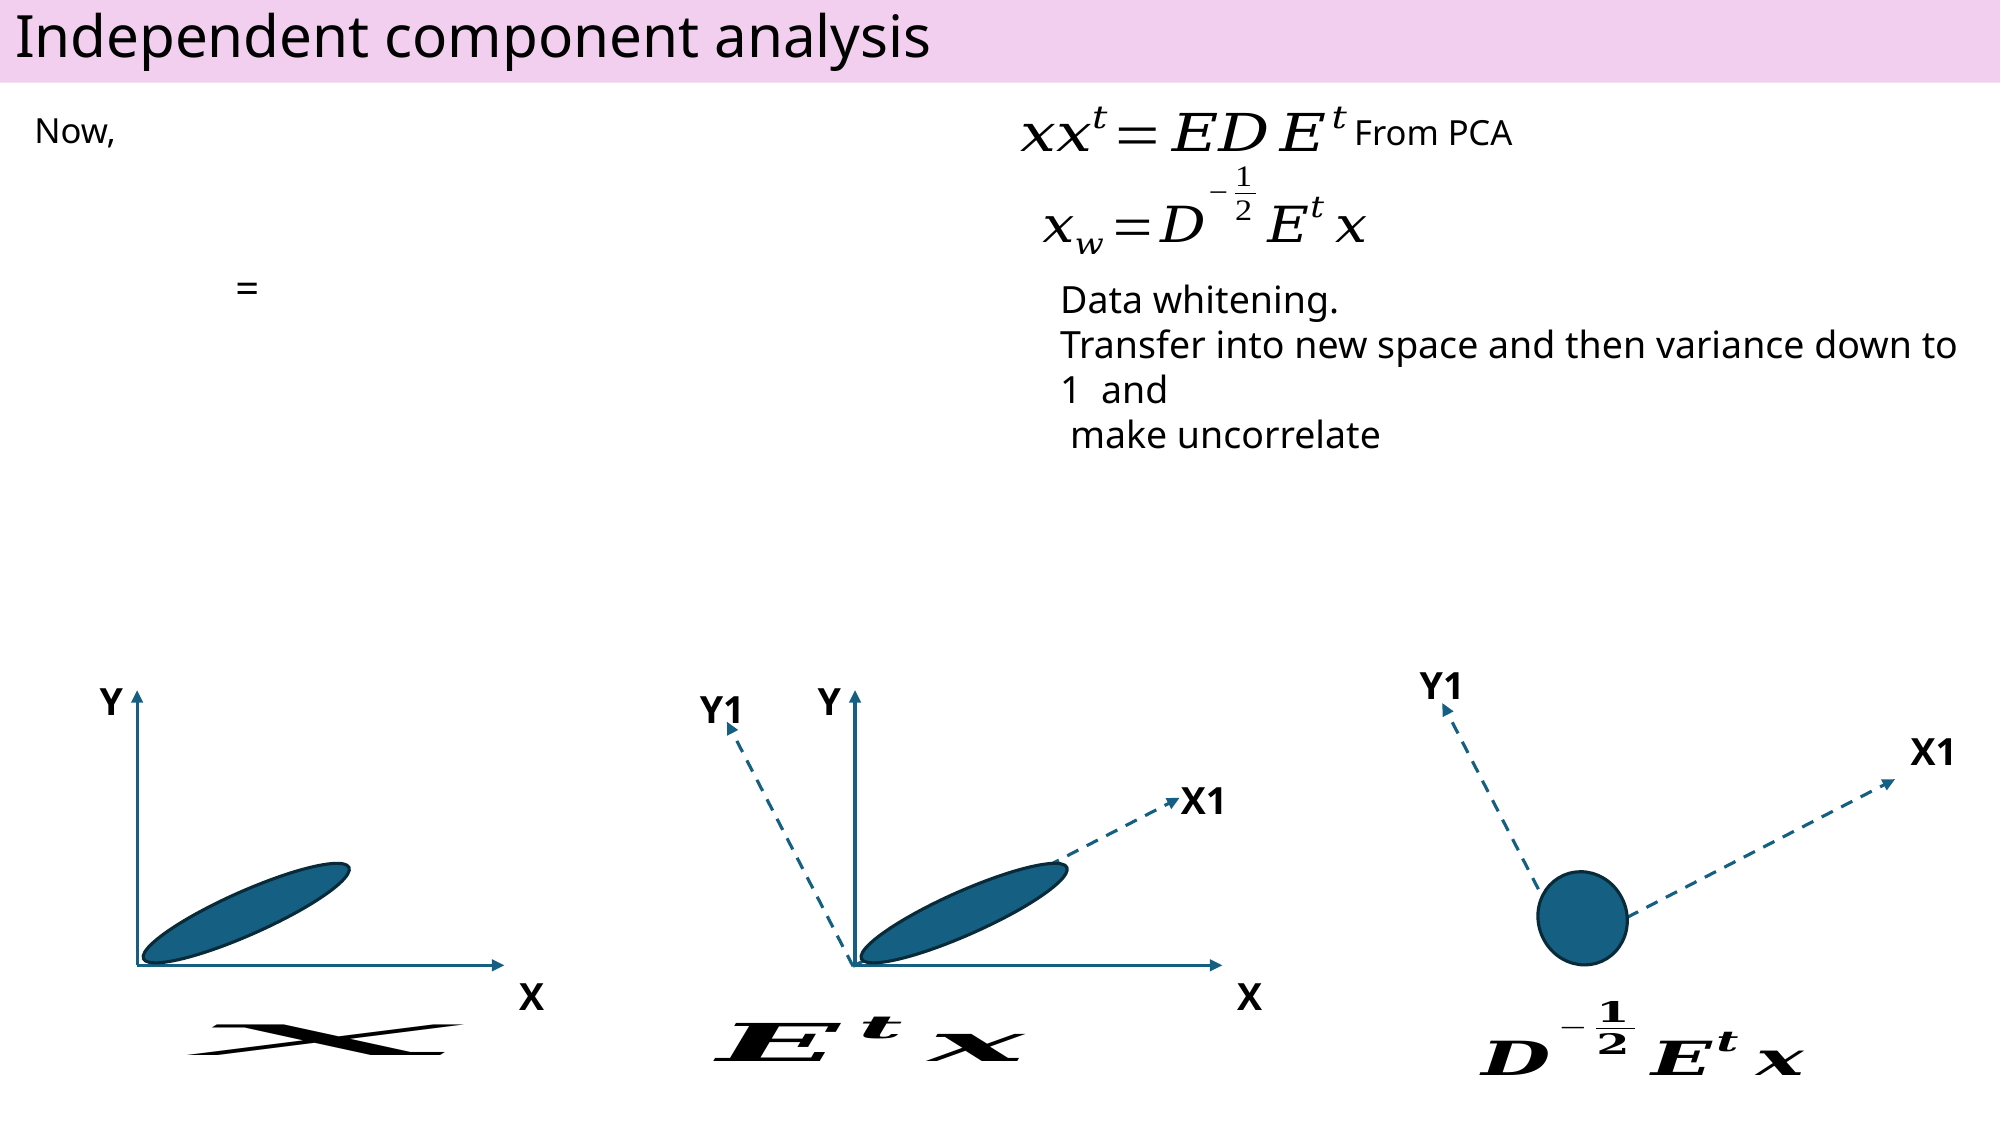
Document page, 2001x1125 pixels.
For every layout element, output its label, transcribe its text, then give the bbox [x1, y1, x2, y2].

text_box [84, 670, 555, 1027]
text_box From PCA [1339, 108, 1649, 161]
text_box Now, [19, 105, 329, 159]
text_box Independent component analysis [0, 0, 2000, 83]
text_box Data whitening. Transfer into new space and then variance down to 1 and make uncorrelate [1045, 268, 2000, 463]
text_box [684, 621, 1273, 1027]
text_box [1404, 603, 1986, 966]
